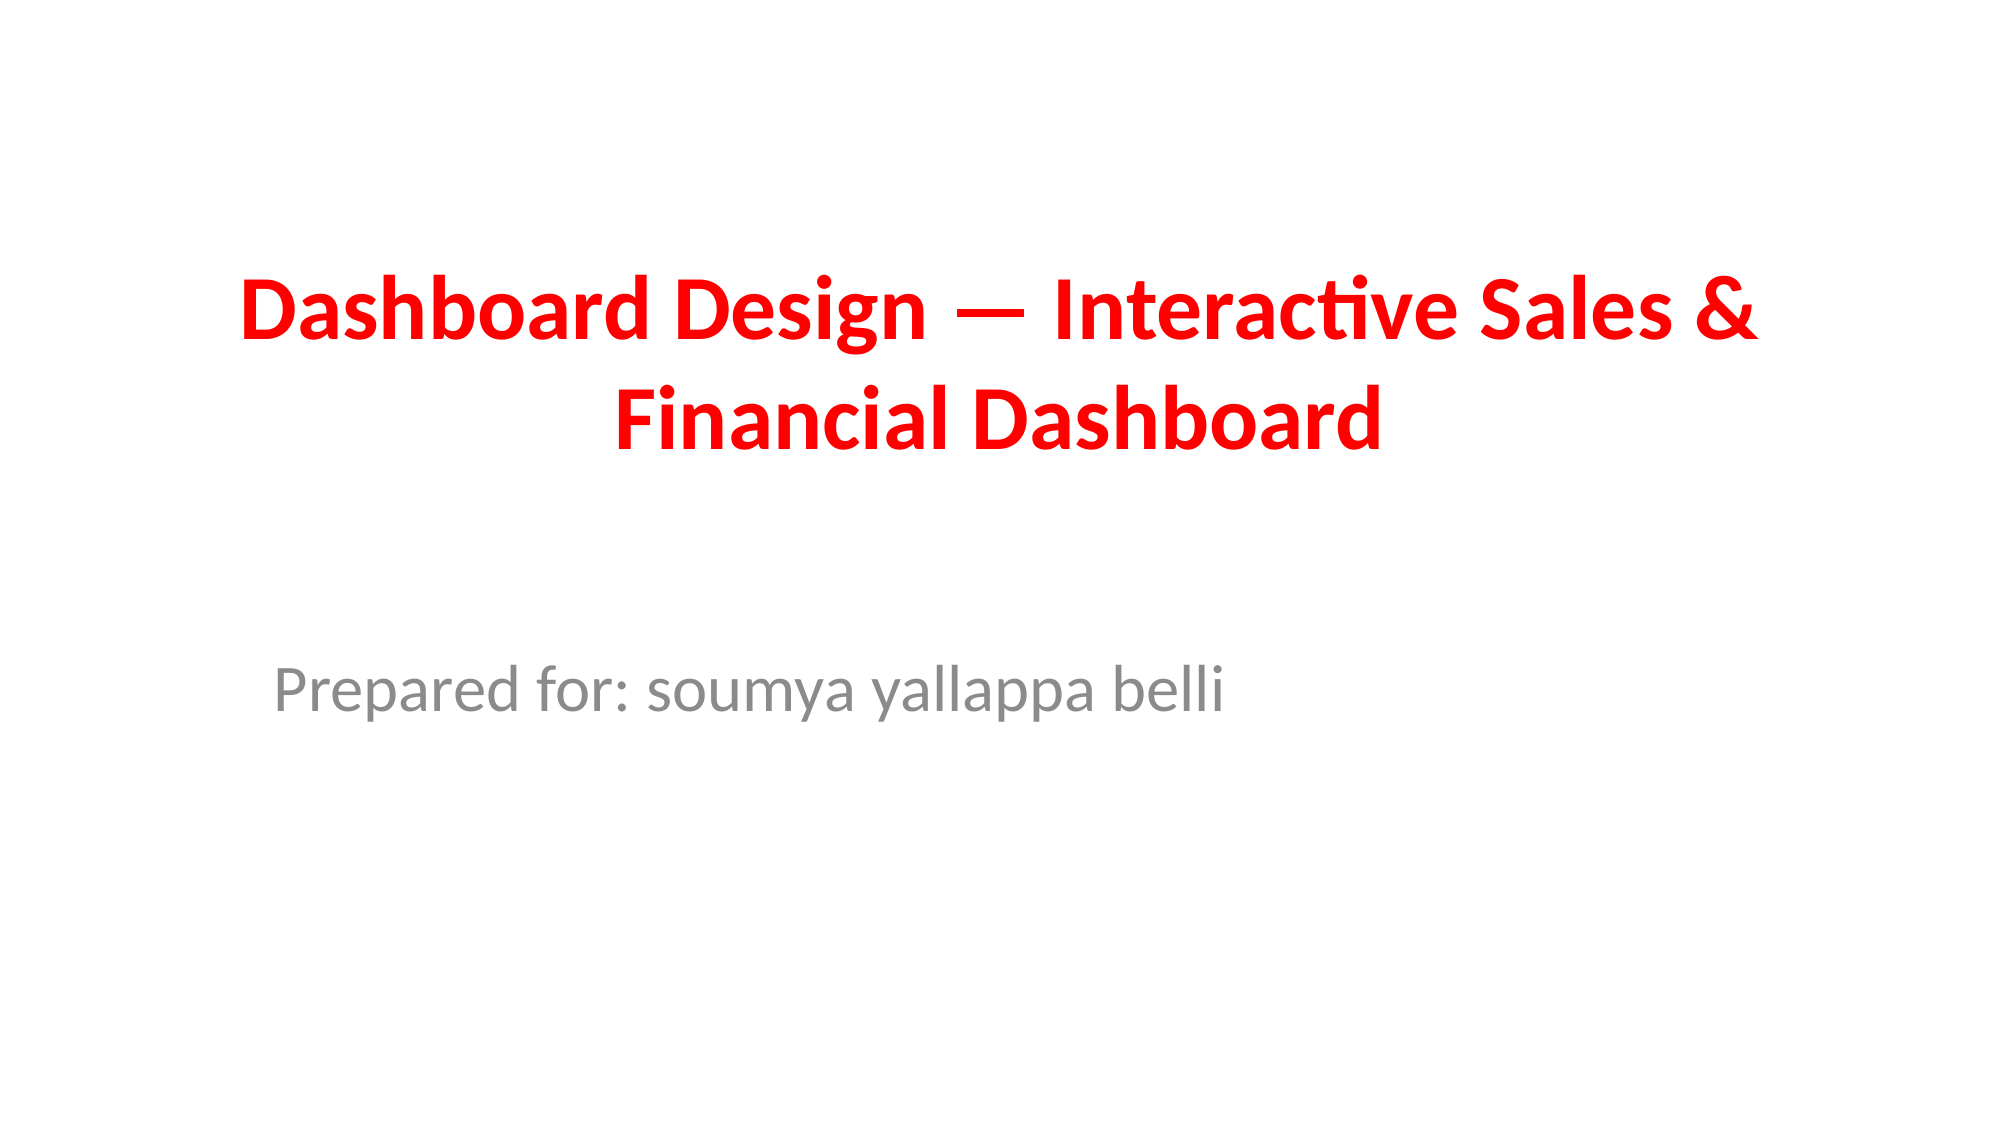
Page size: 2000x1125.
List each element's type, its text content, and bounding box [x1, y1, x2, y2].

title Dashboard Design — Interactive Sales & Financial Dashboard [112, 125, 1888, 591]
subtitle Prepared for: soumya yallappa belli [225, 637, 1275, 925]
